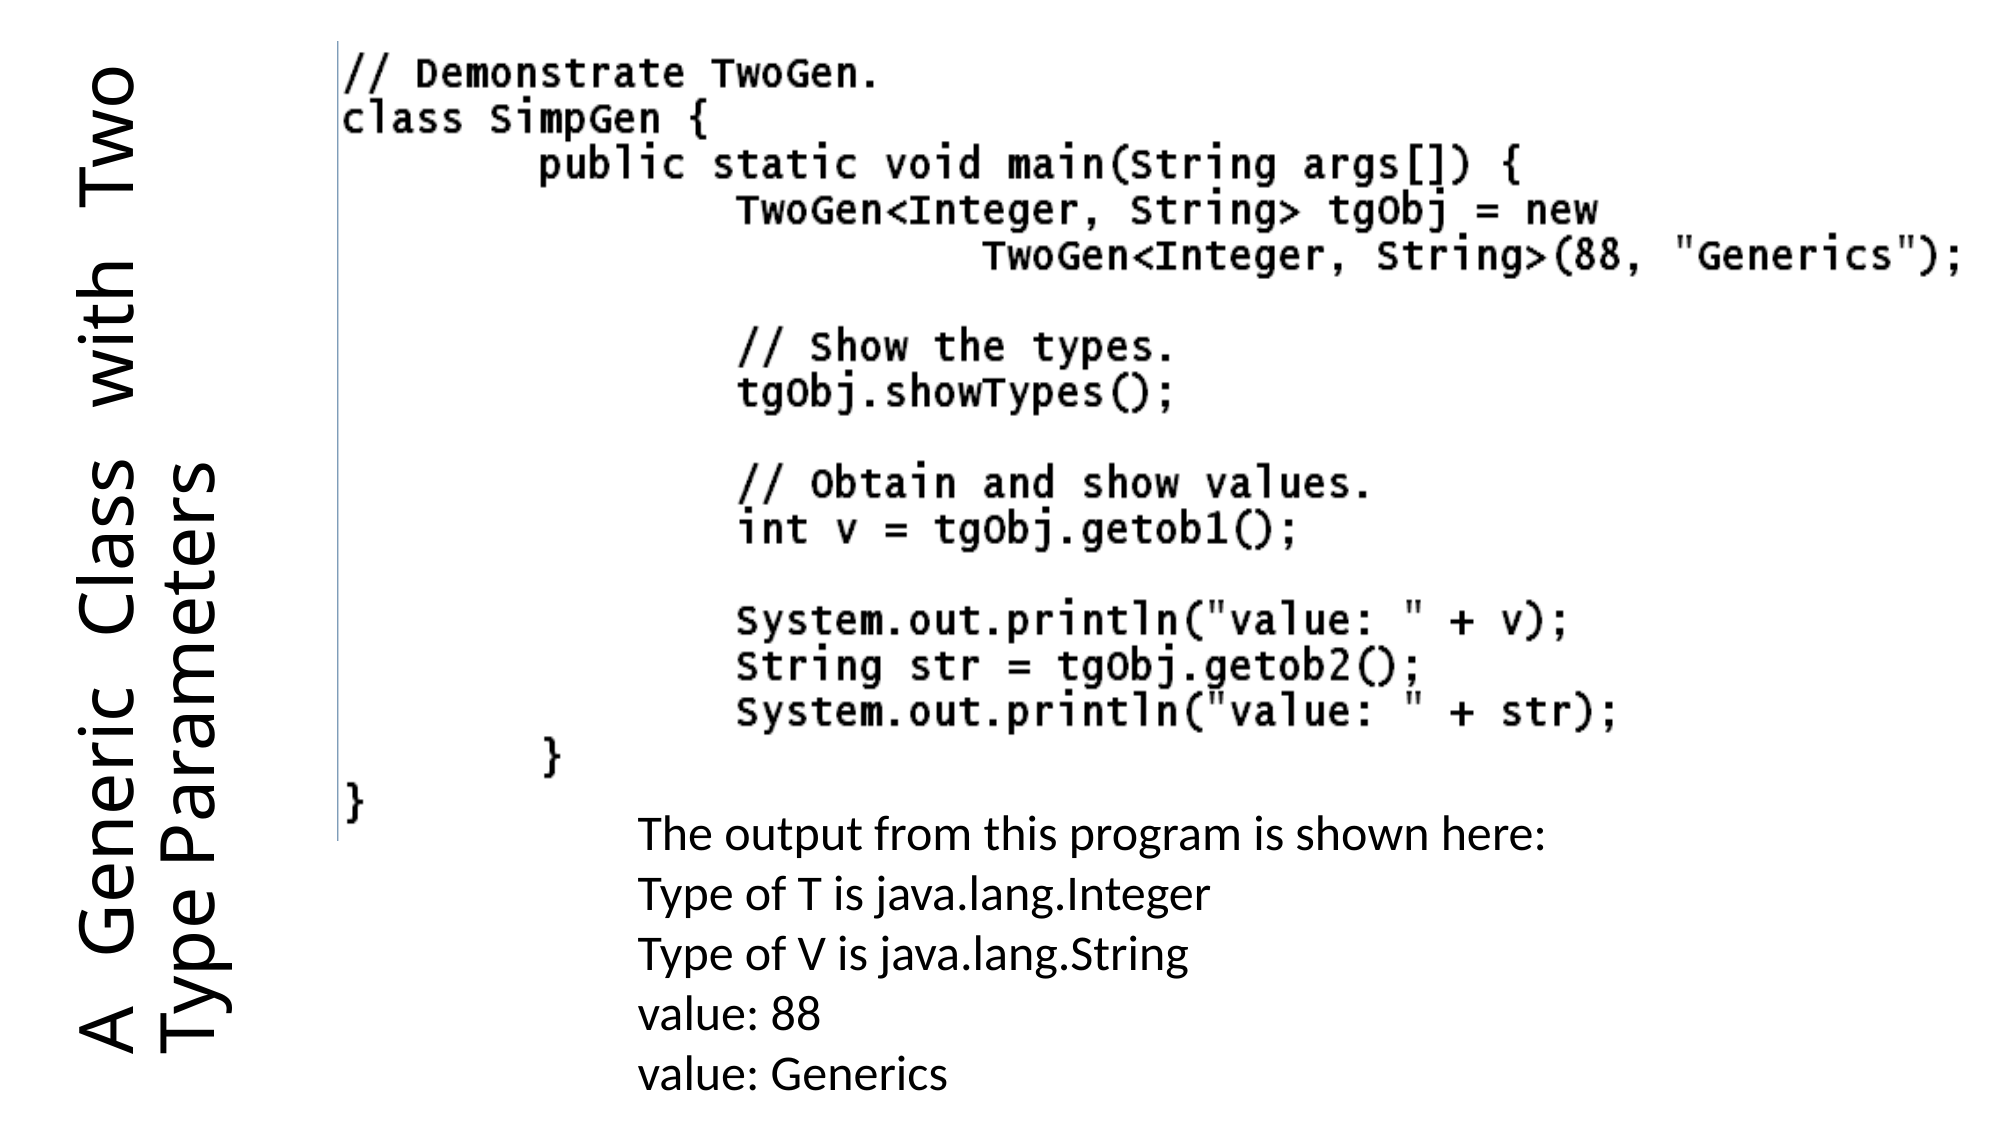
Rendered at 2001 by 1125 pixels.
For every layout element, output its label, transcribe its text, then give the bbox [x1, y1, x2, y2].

title A Generic Class with Two Type Parameters [44, 49, 256, 1070]
text_box The output from this program is shown here: Type of T is java.lang.Integer Type of V is java.lang.String value: 88 value: Generics [622, 841, 1623, 1108]
picture [333, 41, 1970, 841]
